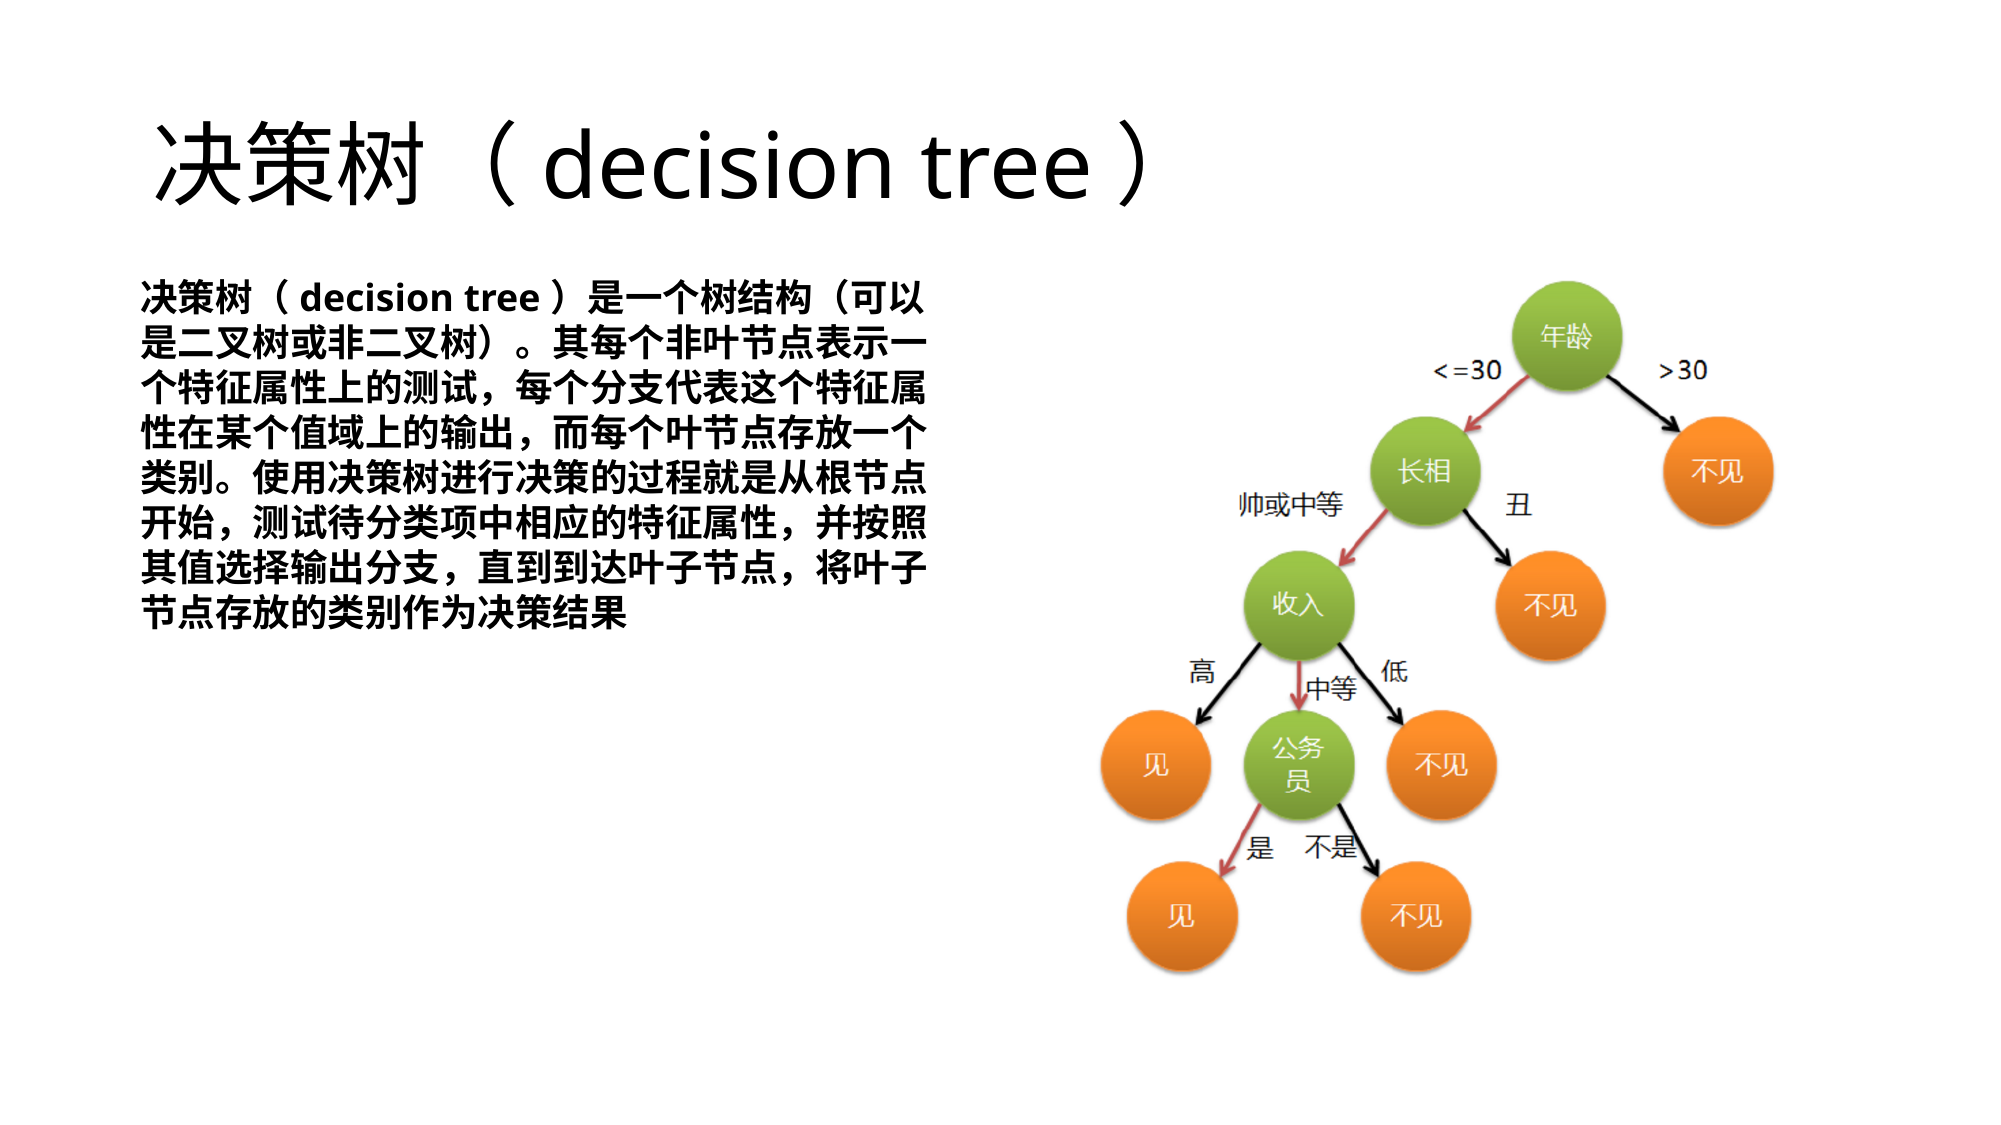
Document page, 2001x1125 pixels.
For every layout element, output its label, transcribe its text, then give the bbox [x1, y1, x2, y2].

text_box 决策树（decision tree）是一个树结构（可以是二叉树或非二叉树）。其每个非叶节点表示一个特征属性上的测试，每个分支代表这个特征属性在某个值域上的输出，而每个叶节点存放一个类别。使用决策树进行决策的过程就是从根节点开始，测试待分类项中相应的特征属性，并按照其值选择输出分支，直到到达叶子节点，将叶子节点存放的类别作为决策结果 [125, 266, 978, 641]
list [1012, 266, 1849, 980]
title 决策树（decision tree） [137, 59, 1863, 278]
